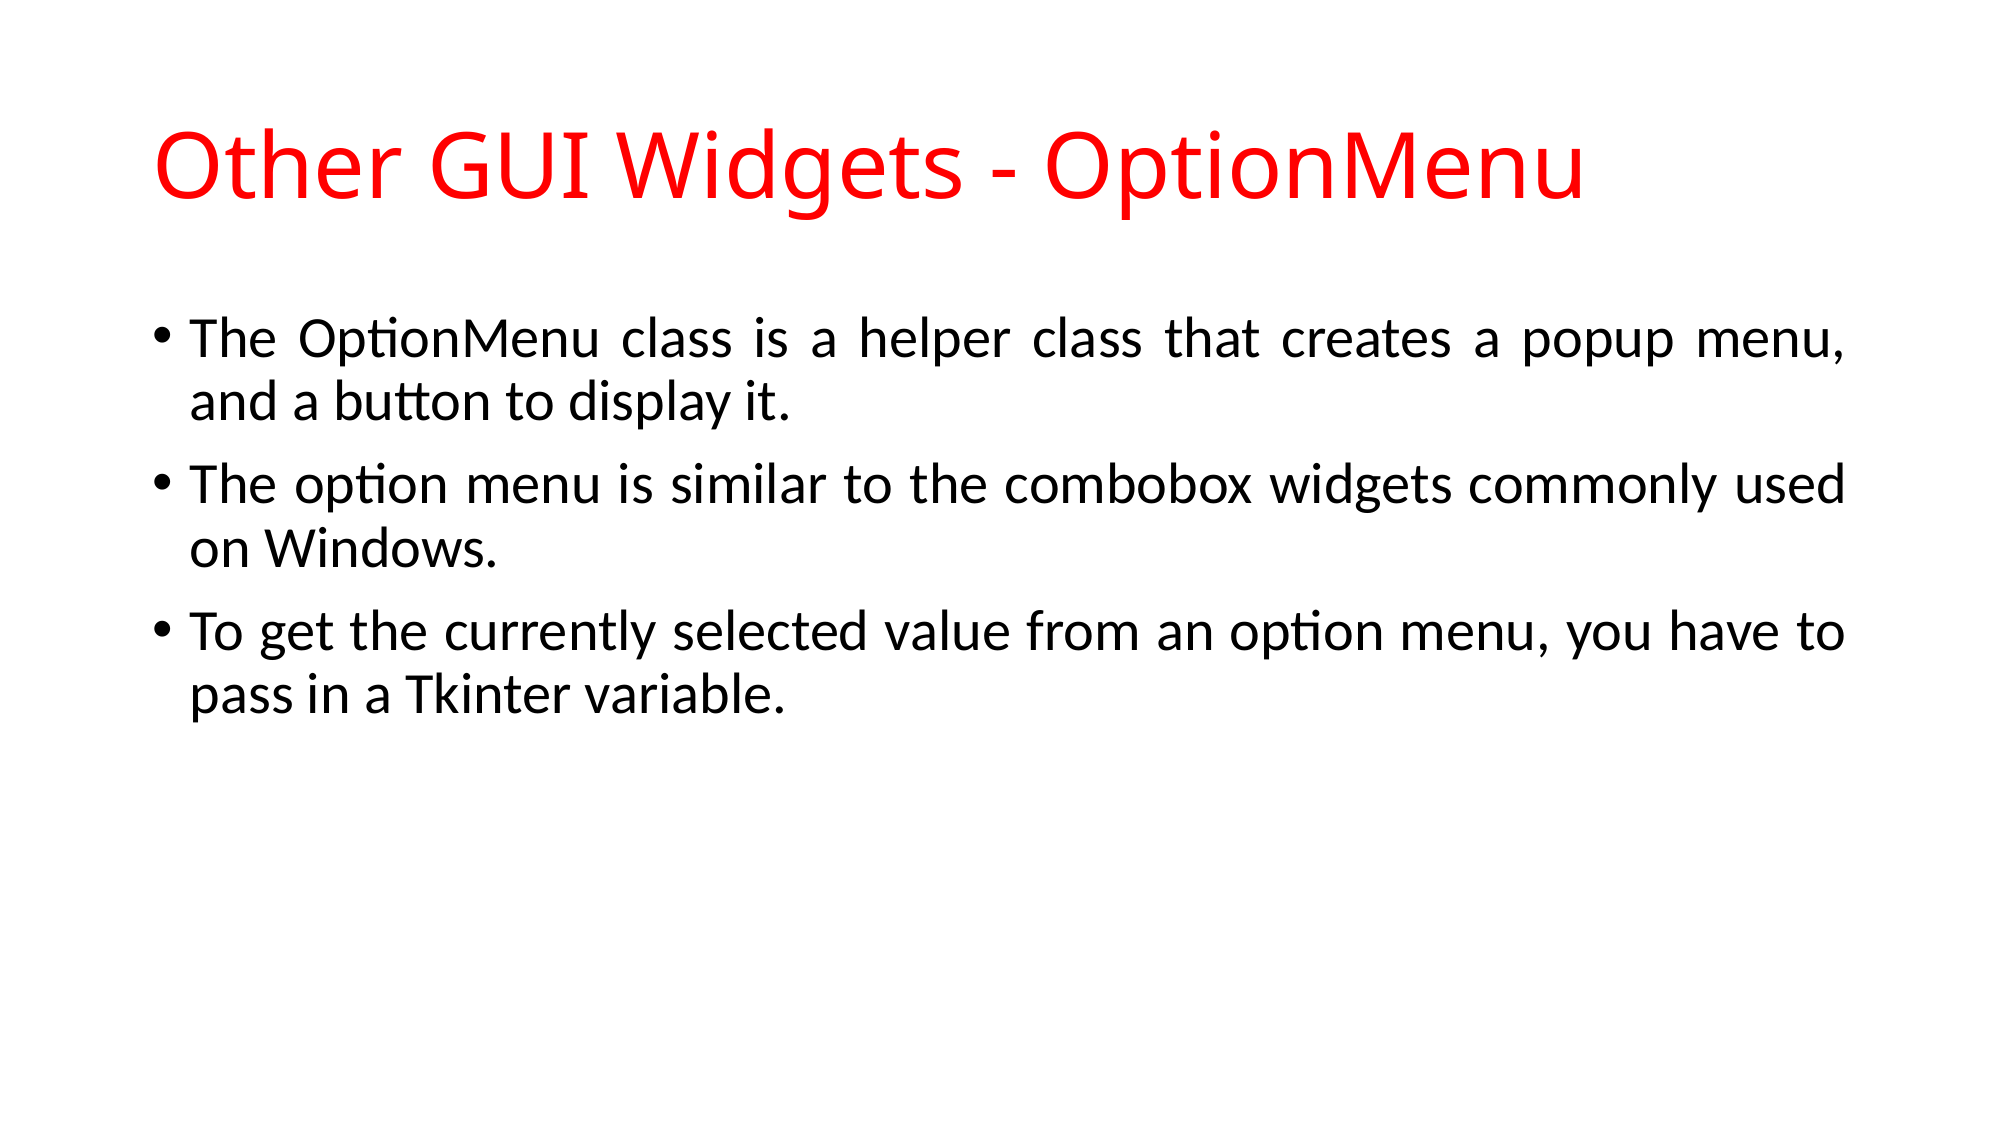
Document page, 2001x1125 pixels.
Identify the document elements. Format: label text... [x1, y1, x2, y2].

list The OptionMenu class is a helper class that creates a popup menu, and a button to display it. The option menu is similar to the combobox widgets commonly used on Windows. To get the currently selected value from an option menu, you have to pass in a Tkinter variable. [137, 299, 1863, 1014]
title Other GUI Widgets - OptionMenu [137, 59, 1863, 278]
